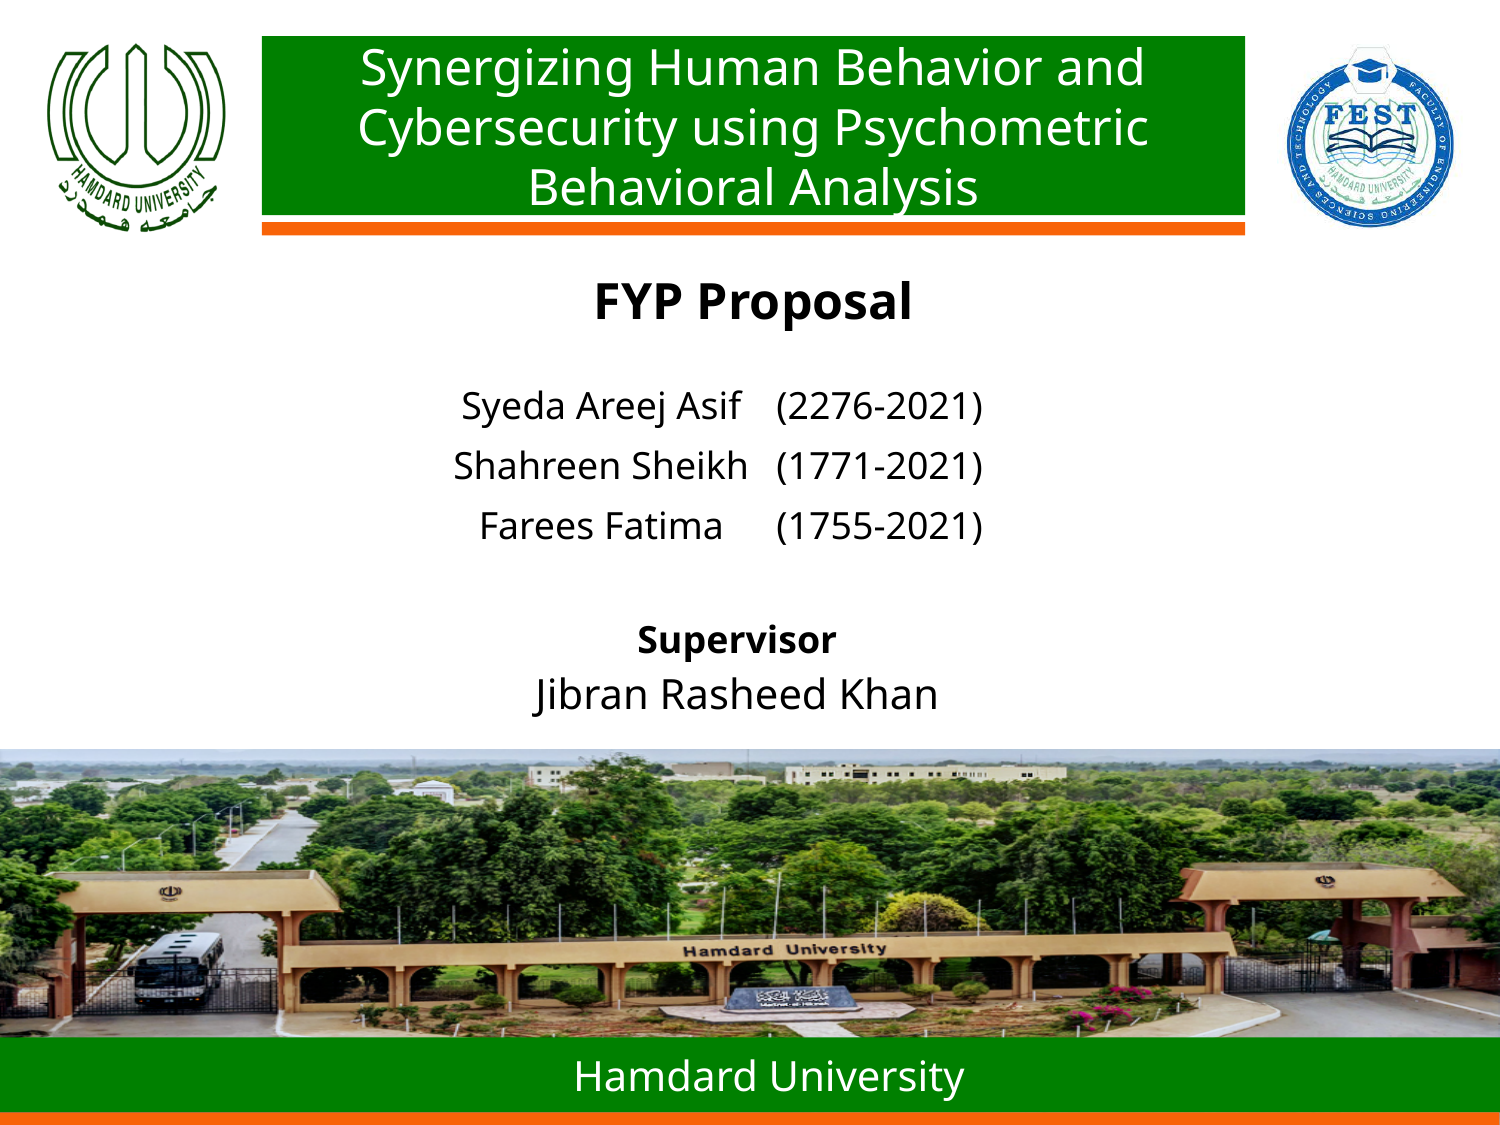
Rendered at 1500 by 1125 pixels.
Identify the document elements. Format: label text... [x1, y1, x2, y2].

table_cell Farees Fatima [437, 495, 765, 555]
table_header Syeda Areej Asif [437, 375, 765, 435]
table_cell Shahreen Sheikh [437, 435, 765, 495]
table_cell (1755-2021) [765, 495, 1037, 555]
table_header (2276-2021) [765, 375, 1037, 435]
table_cell (1771-2021) [765, 435, 1037, 495]
table_cell Supervisor Jibran Rasheed Khan [437, 555, 1037, 710]
picture [0, 749, 1500, 1125]
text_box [44, 35, 1463, 338]
